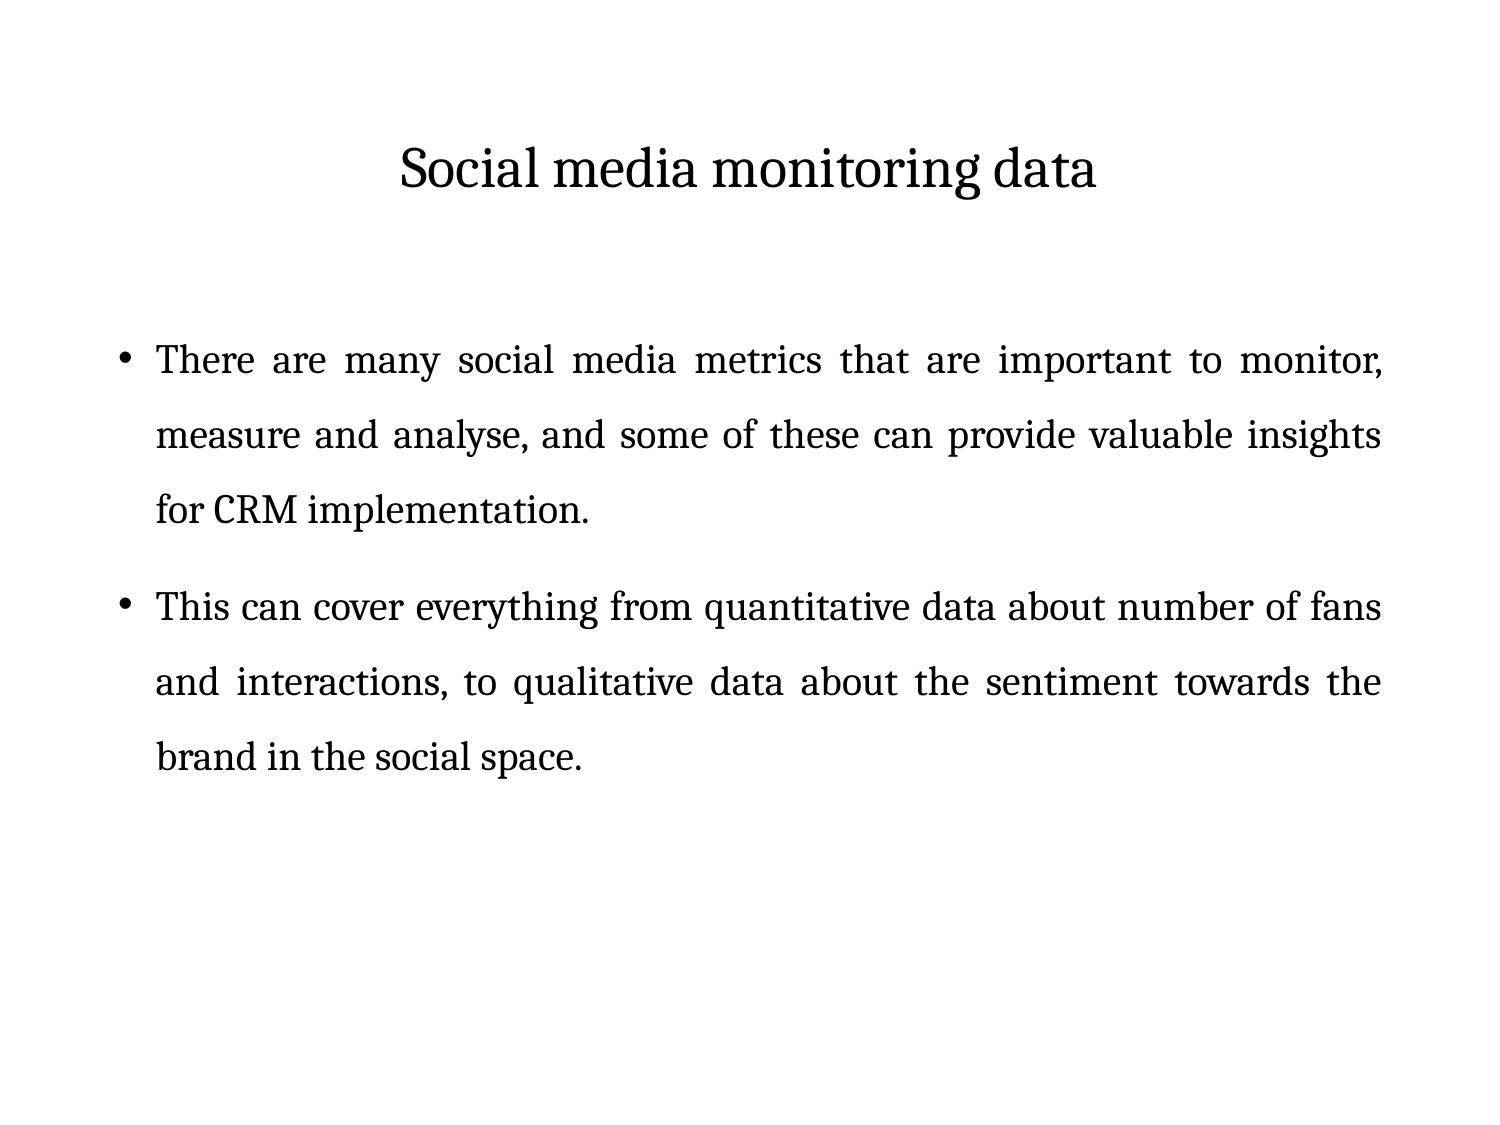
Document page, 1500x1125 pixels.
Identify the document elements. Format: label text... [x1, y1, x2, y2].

list There are many social media metrics that are important to monitor, measure and analyse, and some of these can provide valuable insights for CRM implementation. This can cover everything from quantitative data about number of fans and interactions, to qualitative data about the sentiment towards the brand in the social space. [103, 299, 1397, 1014]
title Social media monitoring data [103, 59, 1397, 278]
